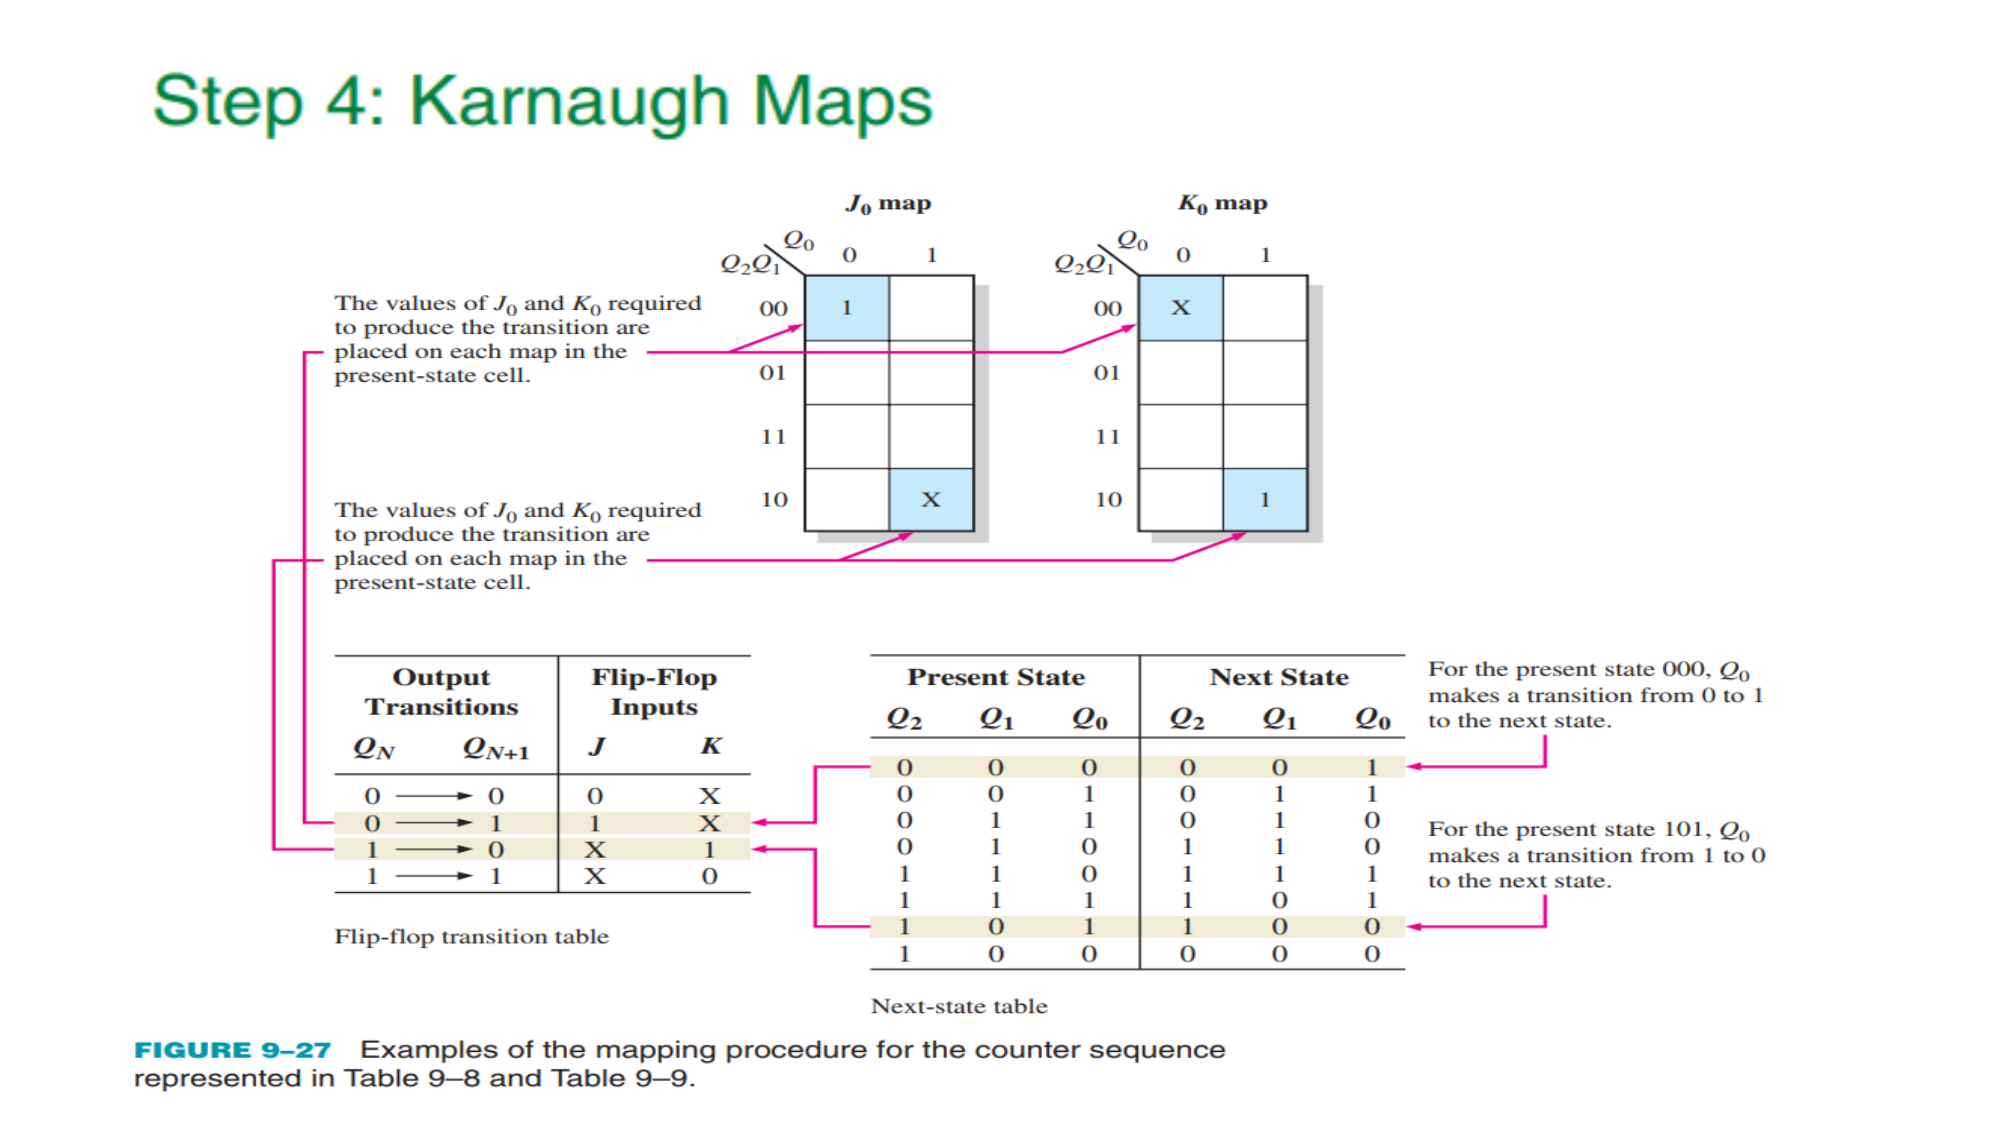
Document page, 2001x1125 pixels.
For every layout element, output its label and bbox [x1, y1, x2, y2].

picture [41, 26, 1888, 1099]
